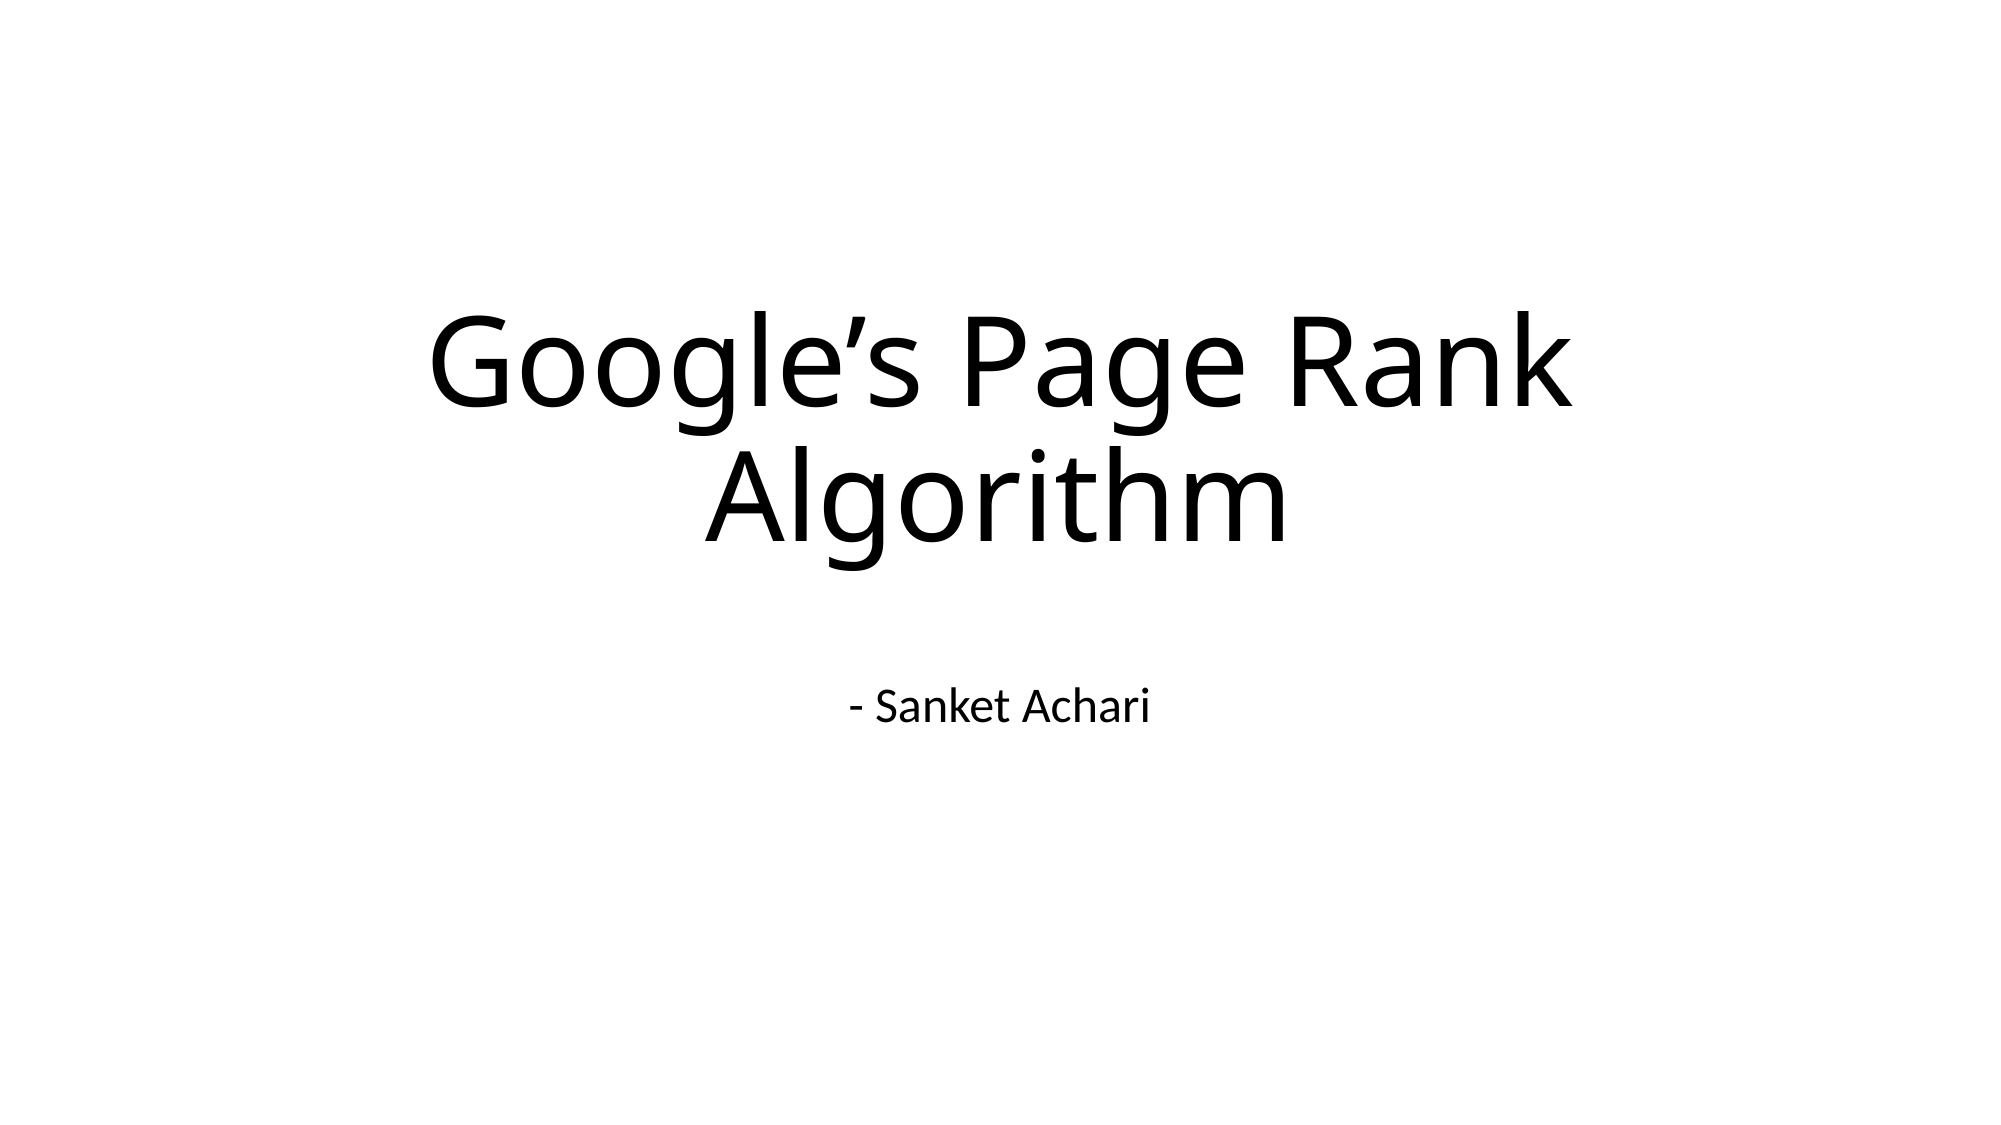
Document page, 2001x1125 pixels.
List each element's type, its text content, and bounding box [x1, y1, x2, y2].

subtitle - Sanket Achari [249, 590, 1750, 863]
title Google’s Page Rank Algorithm [249, 184, 1750, 576]
